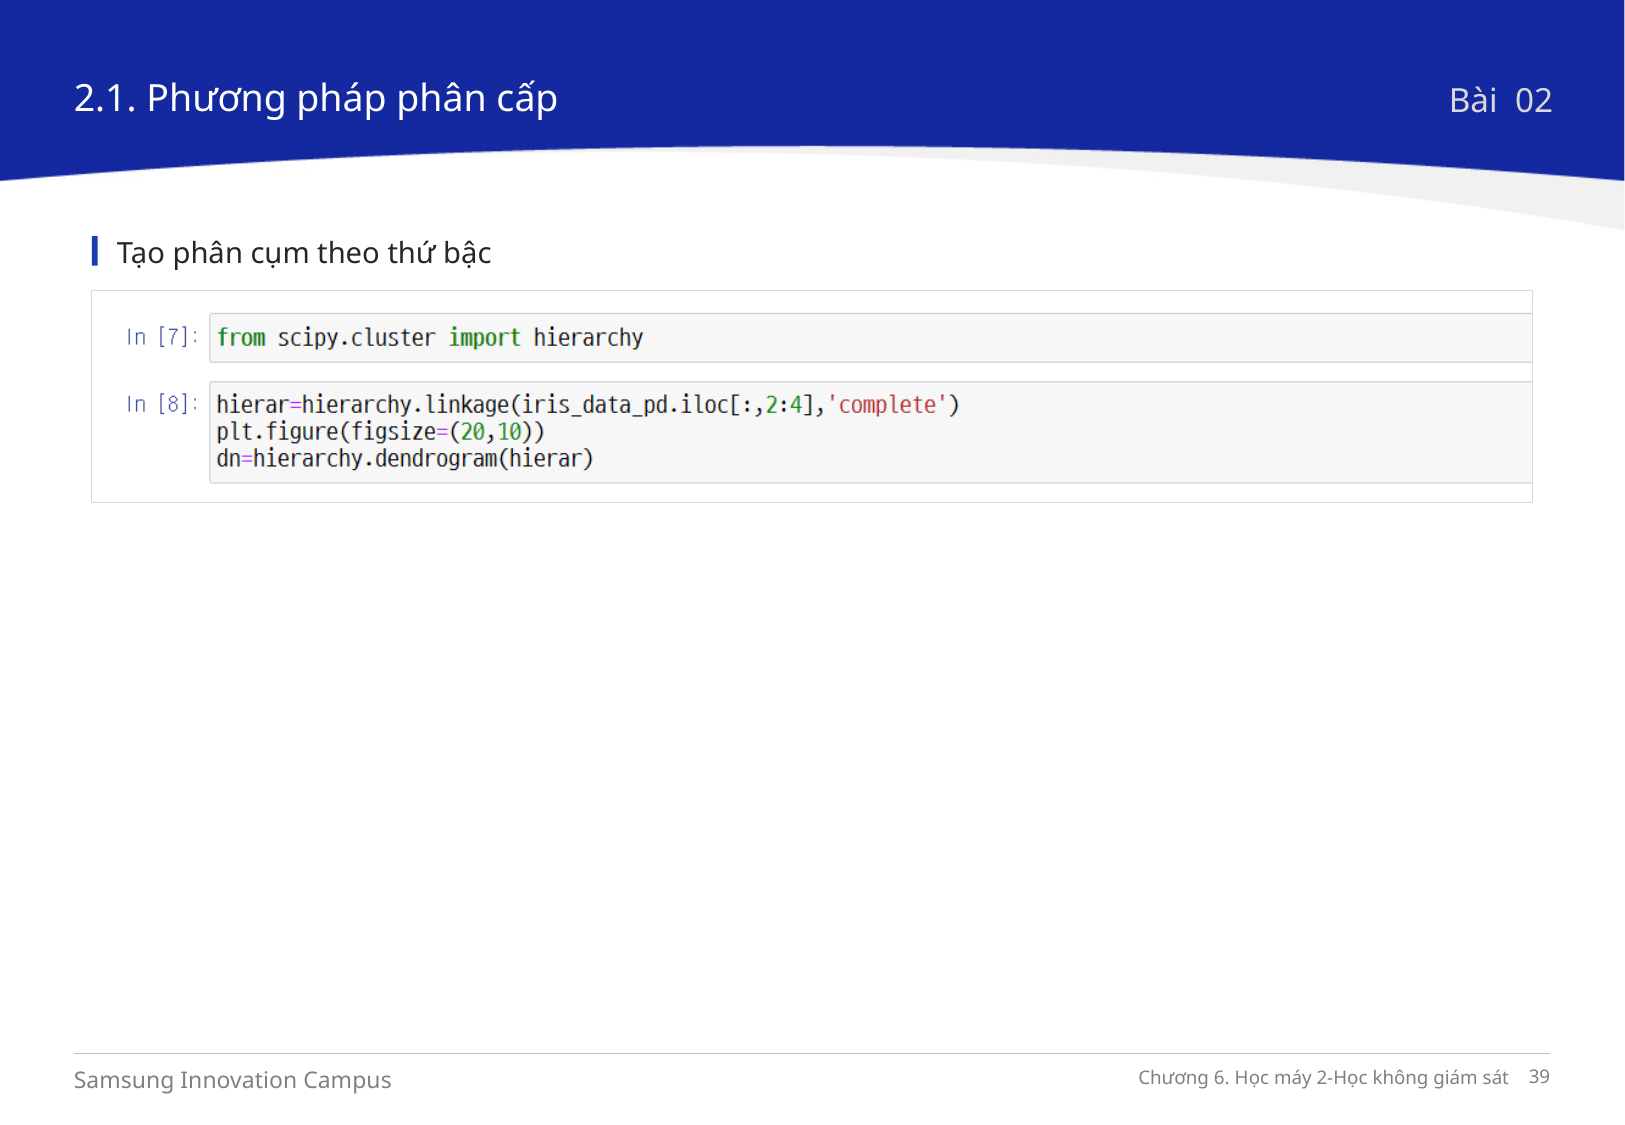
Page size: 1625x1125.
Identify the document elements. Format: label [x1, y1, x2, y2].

picture [0, 0, 1625, 1125]
text_box [73, 73, 1554, 120]
text_box [91, 290, 1533, 503]
text_box [91, 234, 1533, 270]
